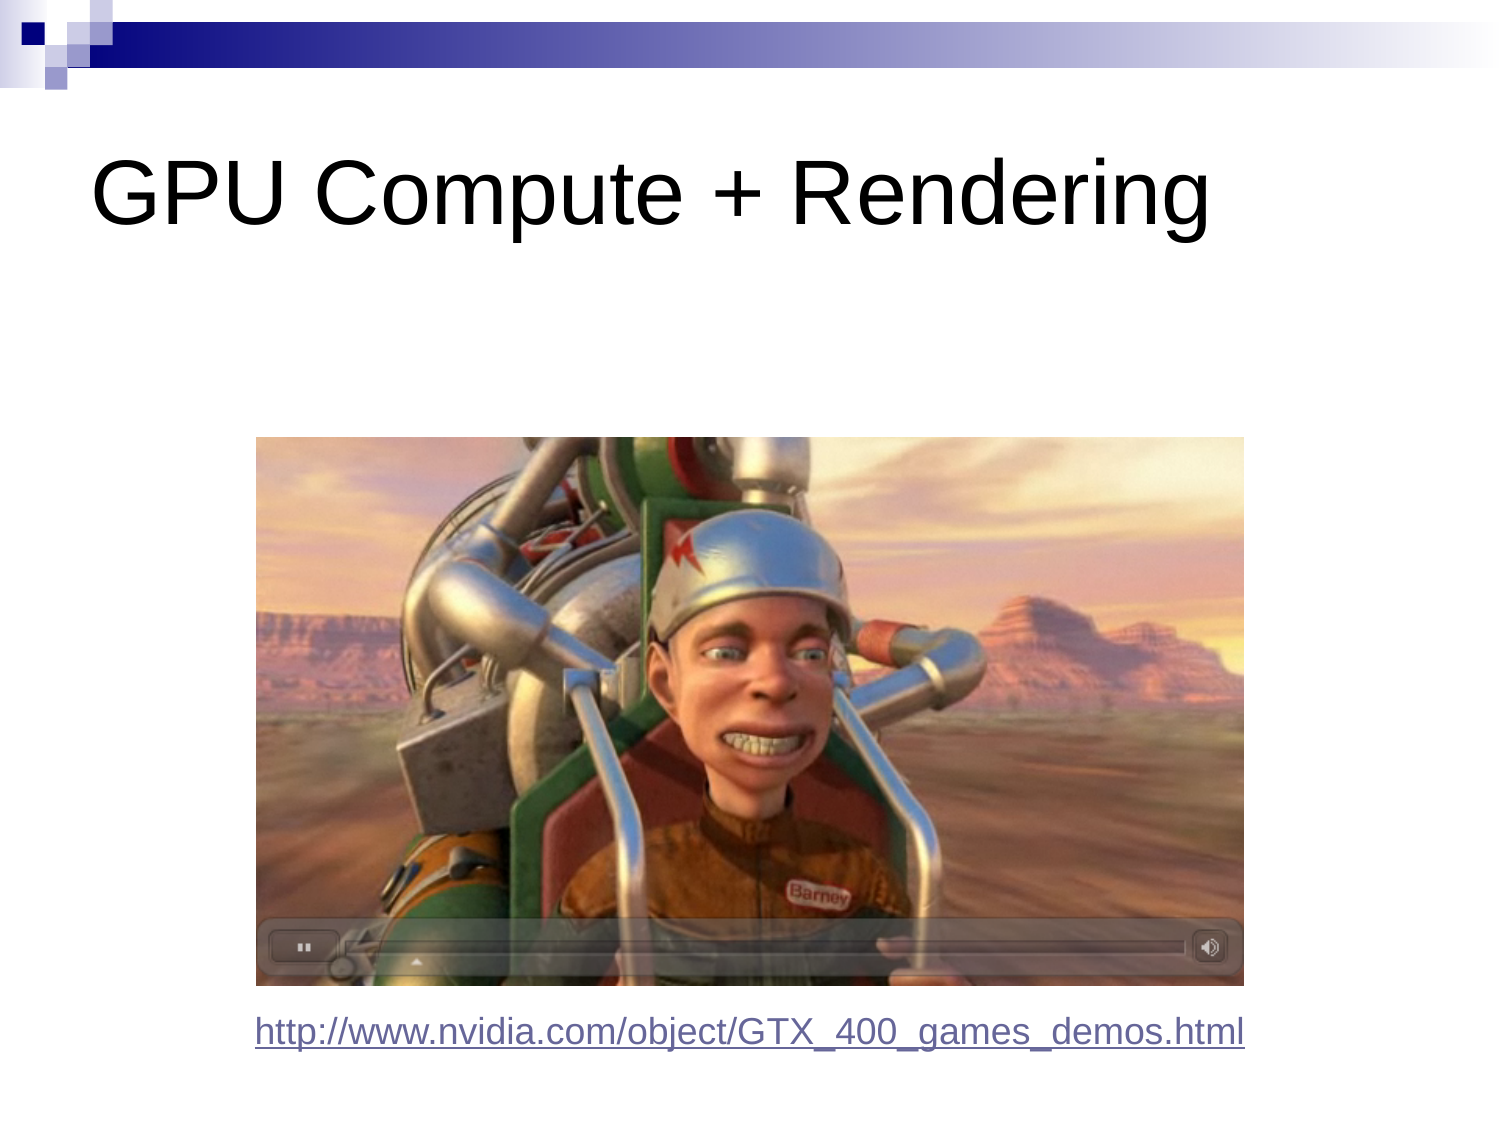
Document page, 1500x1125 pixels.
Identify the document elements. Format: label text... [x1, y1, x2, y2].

title GPU Compute + Rendering [75, 75, 1425, 300]
picture [255, 437, 1244, 987]
text_box http://www.nvidia.com/object/GTX_400_games_demos.html [239, 999, 1260, 1060]
